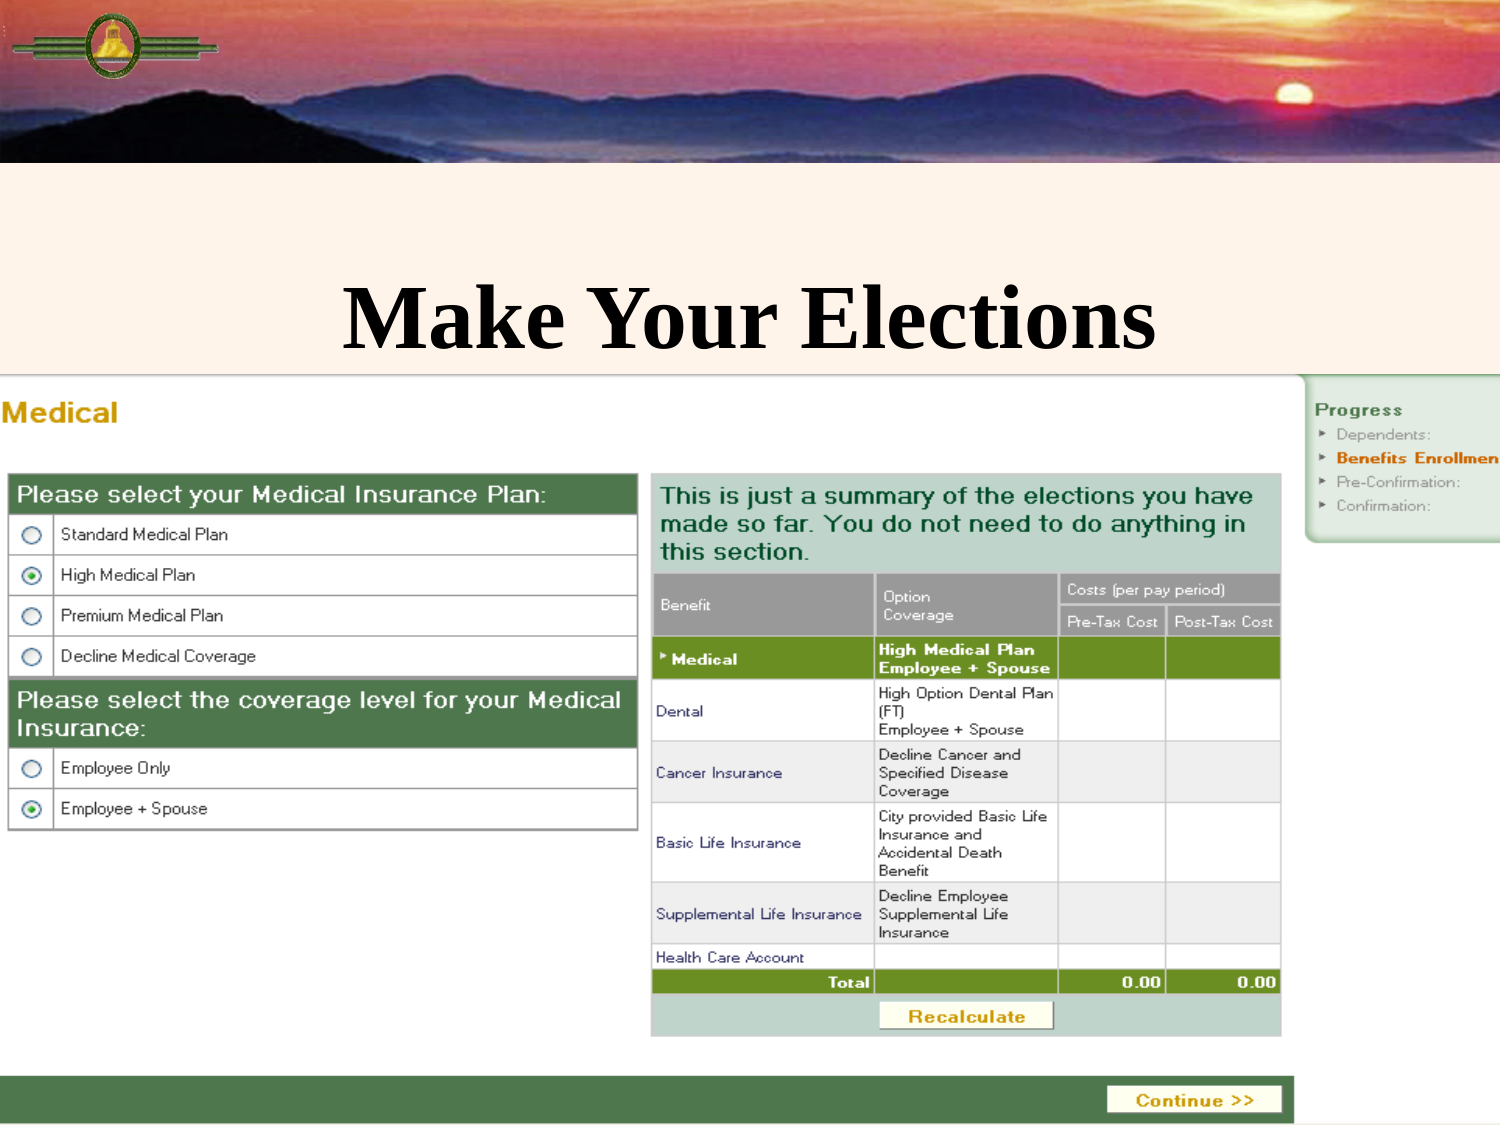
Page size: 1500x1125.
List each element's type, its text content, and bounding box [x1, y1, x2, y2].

picture [0, 0, 1500, 163]
text_box Make Your Elections [0, 249, 1500, 374]
picture [0, 374, 1500, 1125]
